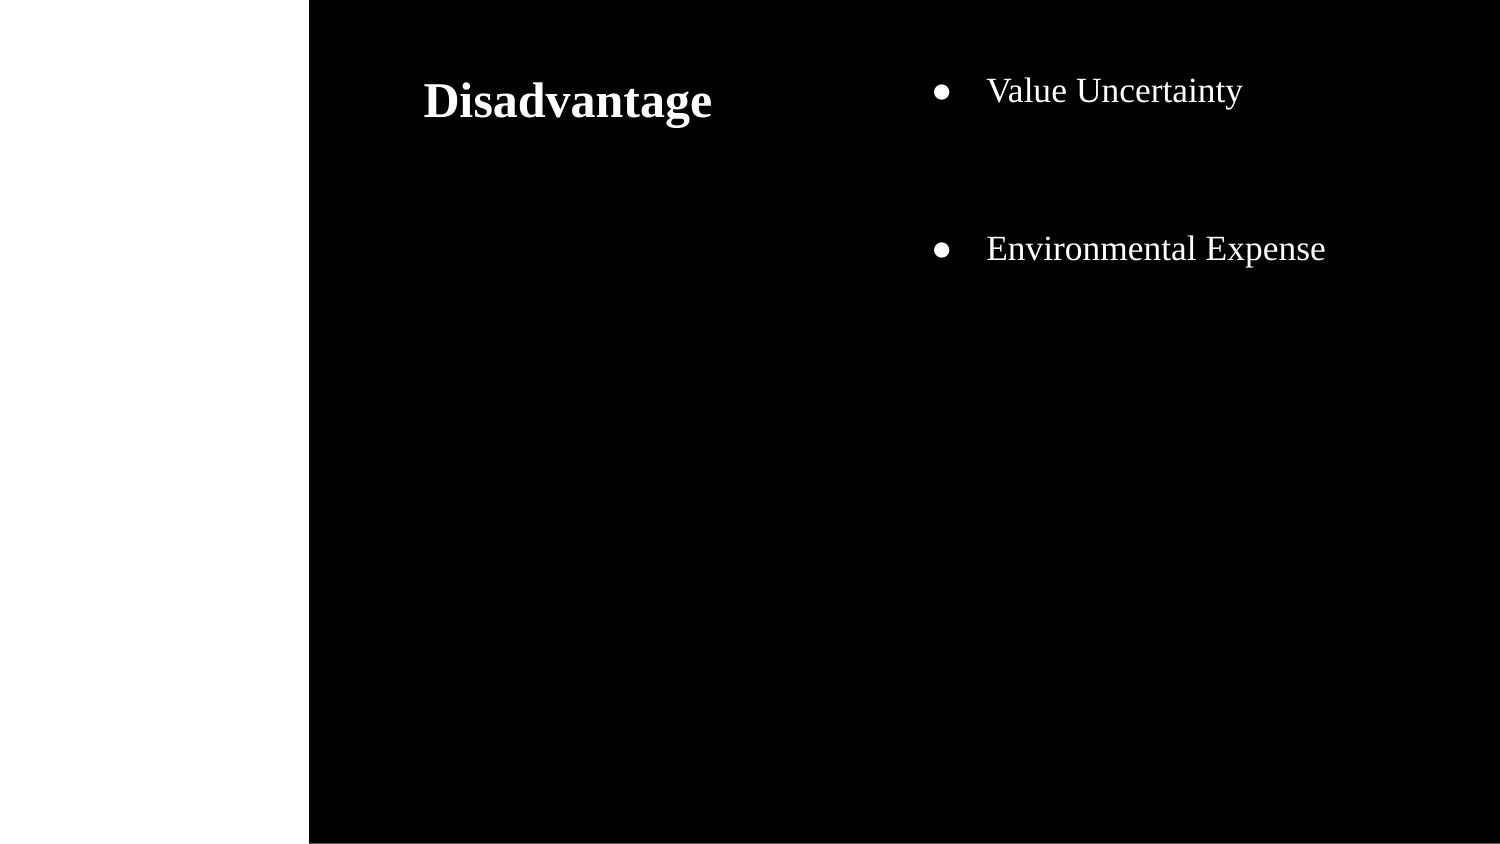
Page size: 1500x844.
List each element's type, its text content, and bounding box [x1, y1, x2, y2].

list Value Uncertainty Environmental Expense [896, 50, 1372, 725]
list Disadvantage [408, 50, 884, 725]
